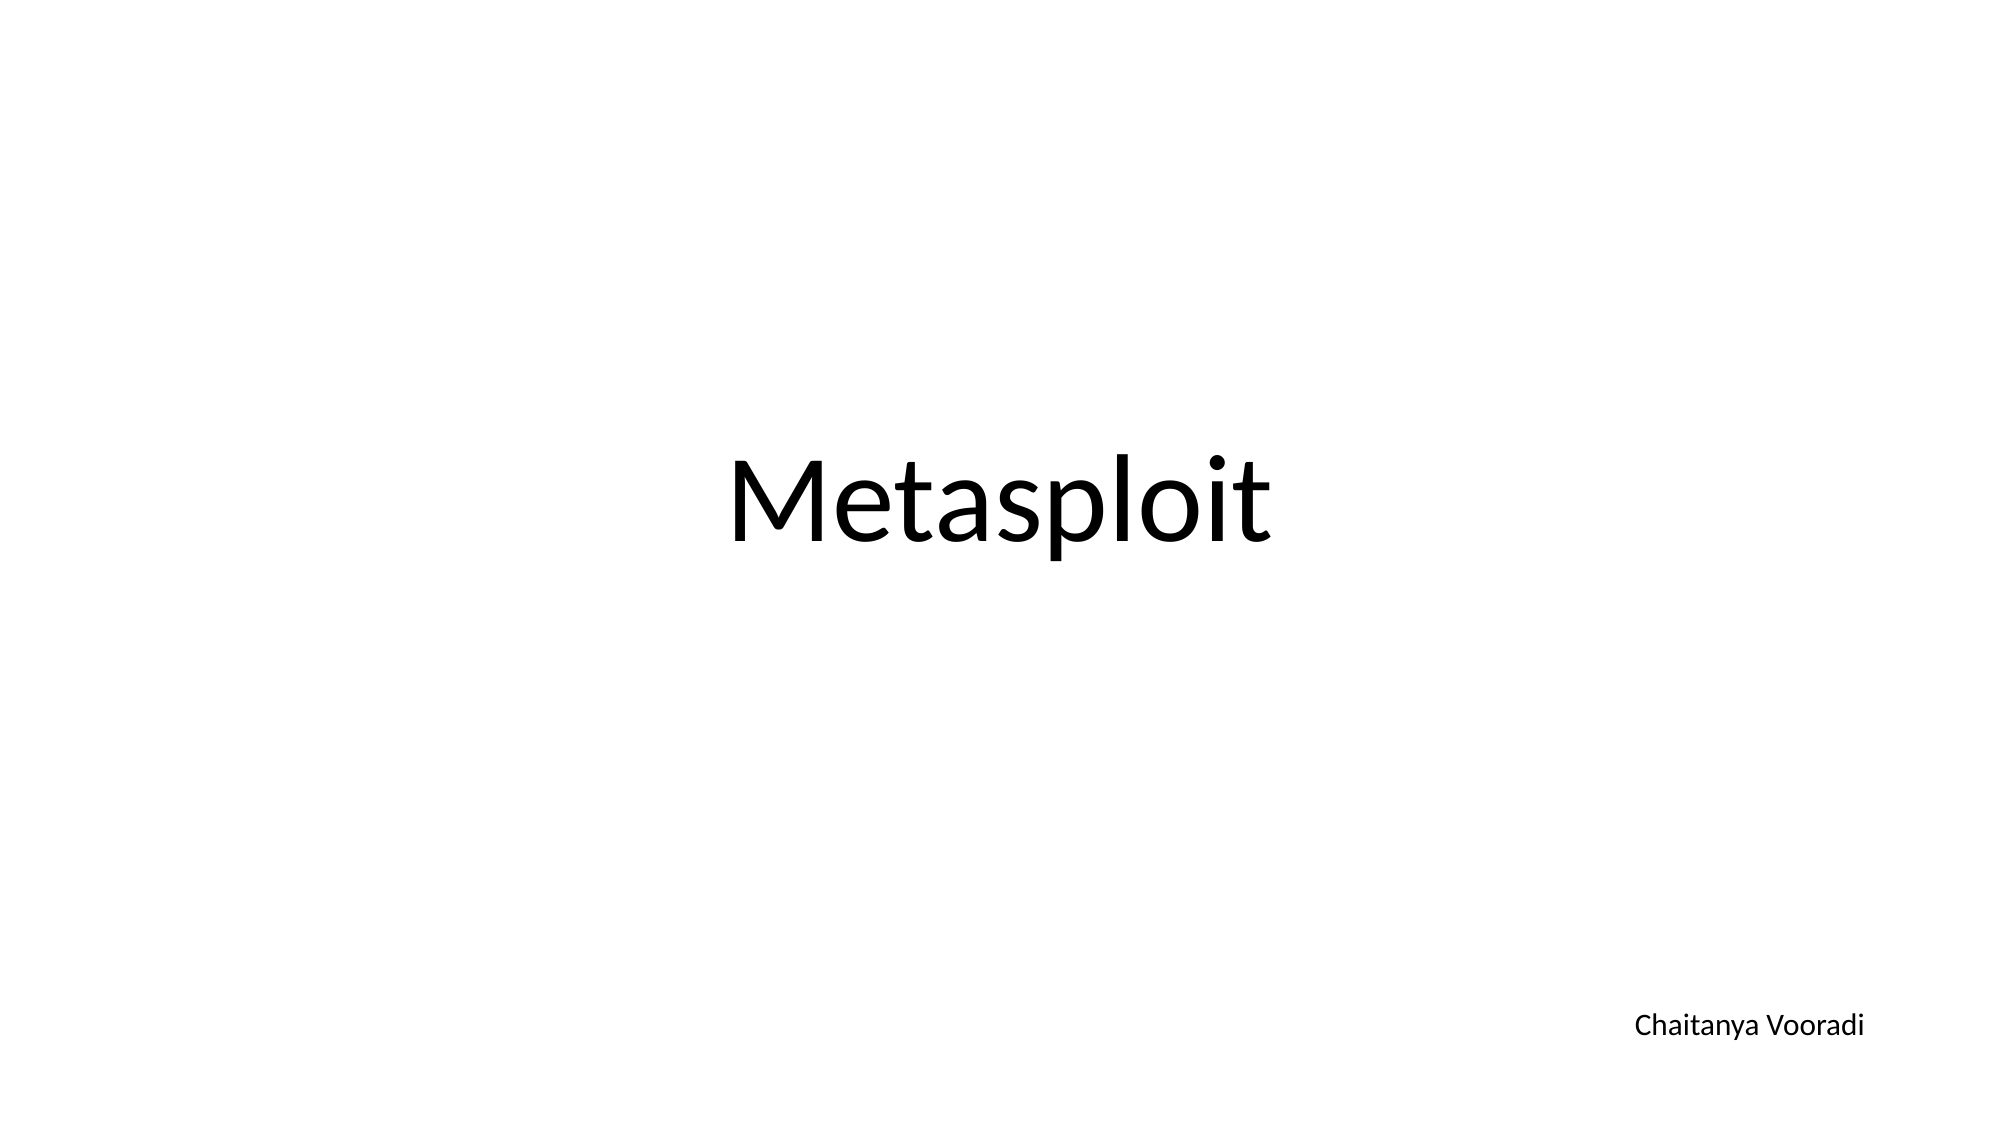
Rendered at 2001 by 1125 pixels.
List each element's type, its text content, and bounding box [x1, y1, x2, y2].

subtitle Chaitanya Vooradi [1543, 792, 1956, 1065]
title Metasploit [249, 184, 1750, 576]
